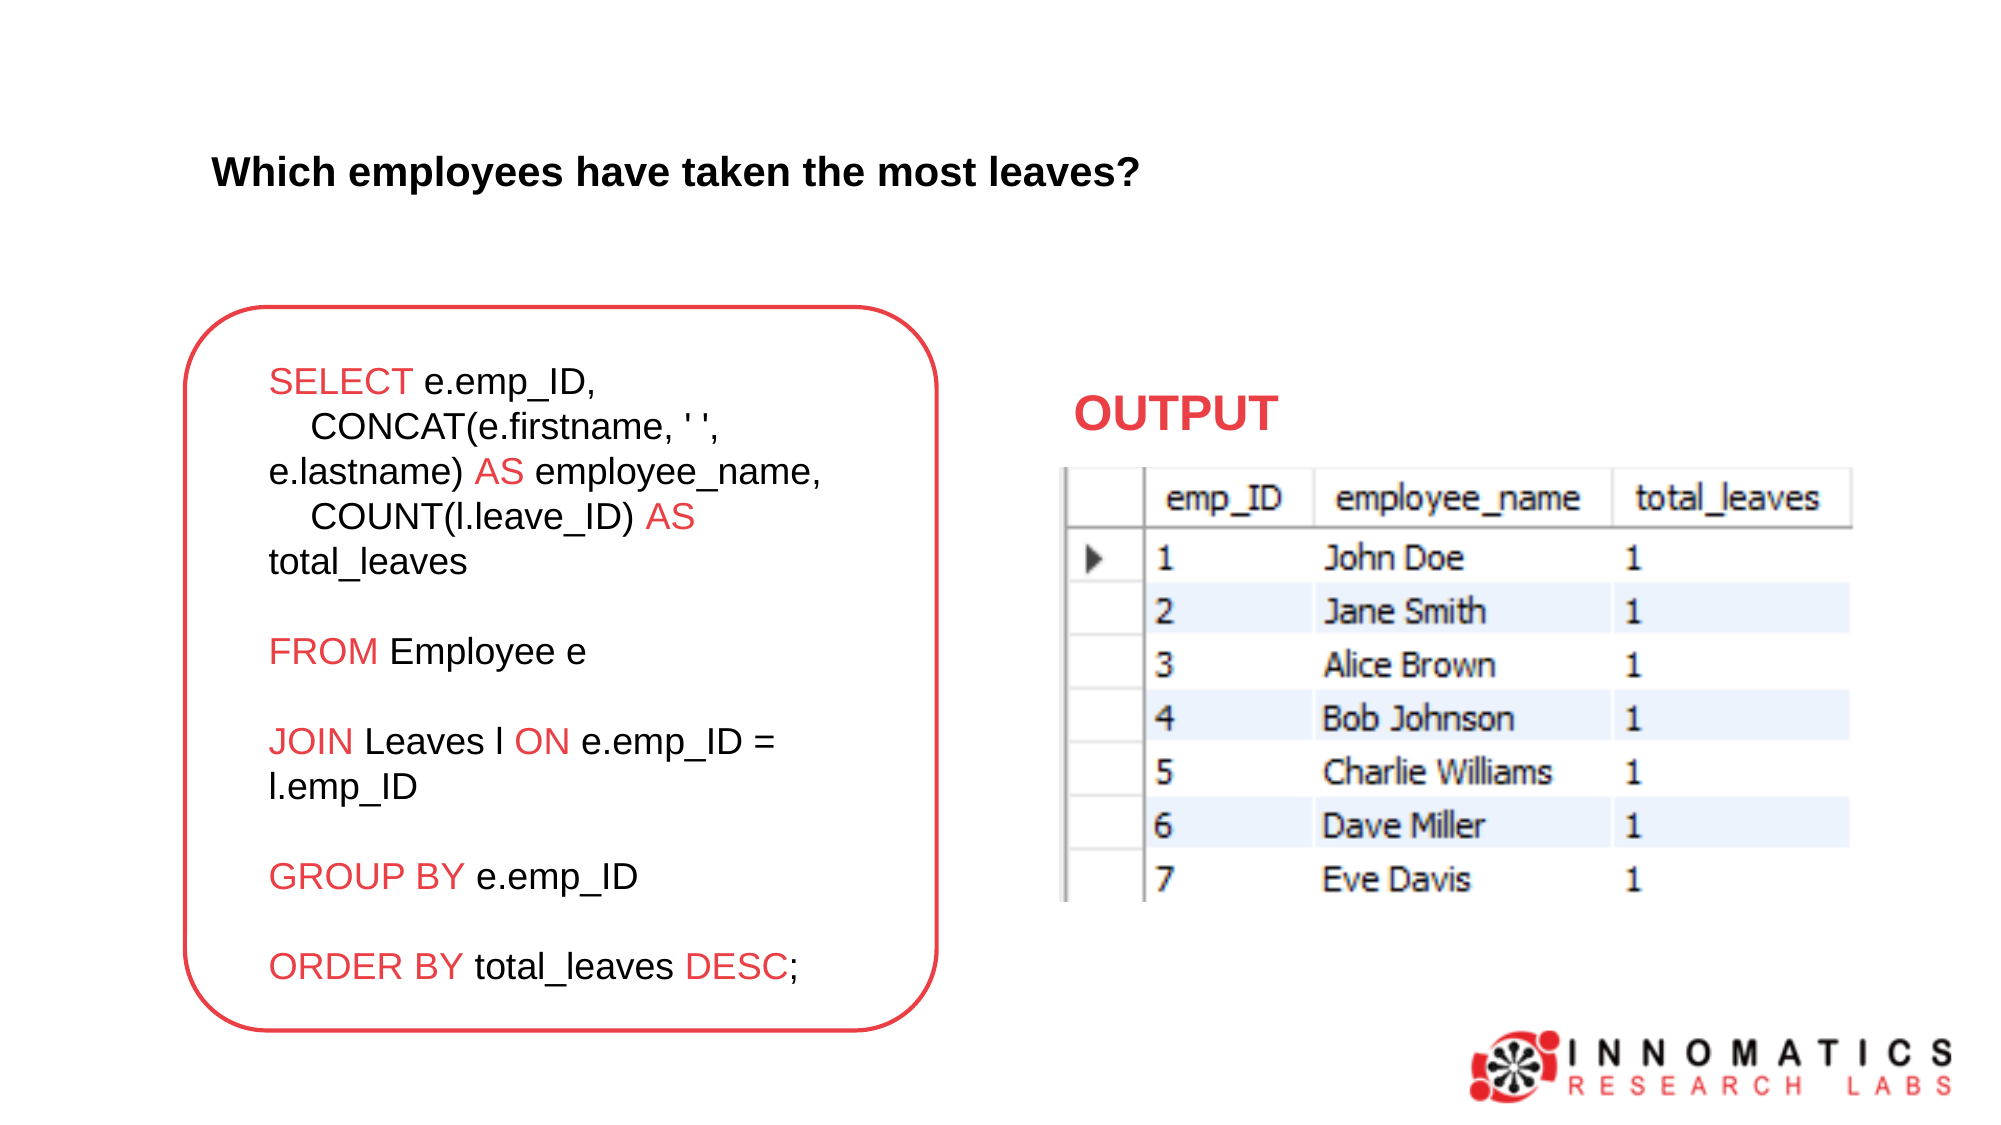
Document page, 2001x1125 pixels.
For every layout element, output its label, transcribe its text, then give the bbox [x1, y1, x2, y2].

picture [1445, 1014, 1975, 1125]
text_box SELECT e.emp_ID, CONCAT(e.firstname, ' ', e.lastname) AS employee_name, COUNT(l.leave_ID) AS total_leaves FROM Employee e JOIN Leaves l ON e.emp_ID = l.emp_ID GROUP BY e.emp_ID ORDER BY total_leaves DESC; [253, 349, 890, 995]
text_box [182, 304, 939, 1033]
picture [1058, 467, 1858, 902]
text_box OUTPUT [1058, 373, 1923, 449]
text_box Which employees have taken the most leaves? [196, 137, 1669, 203]
